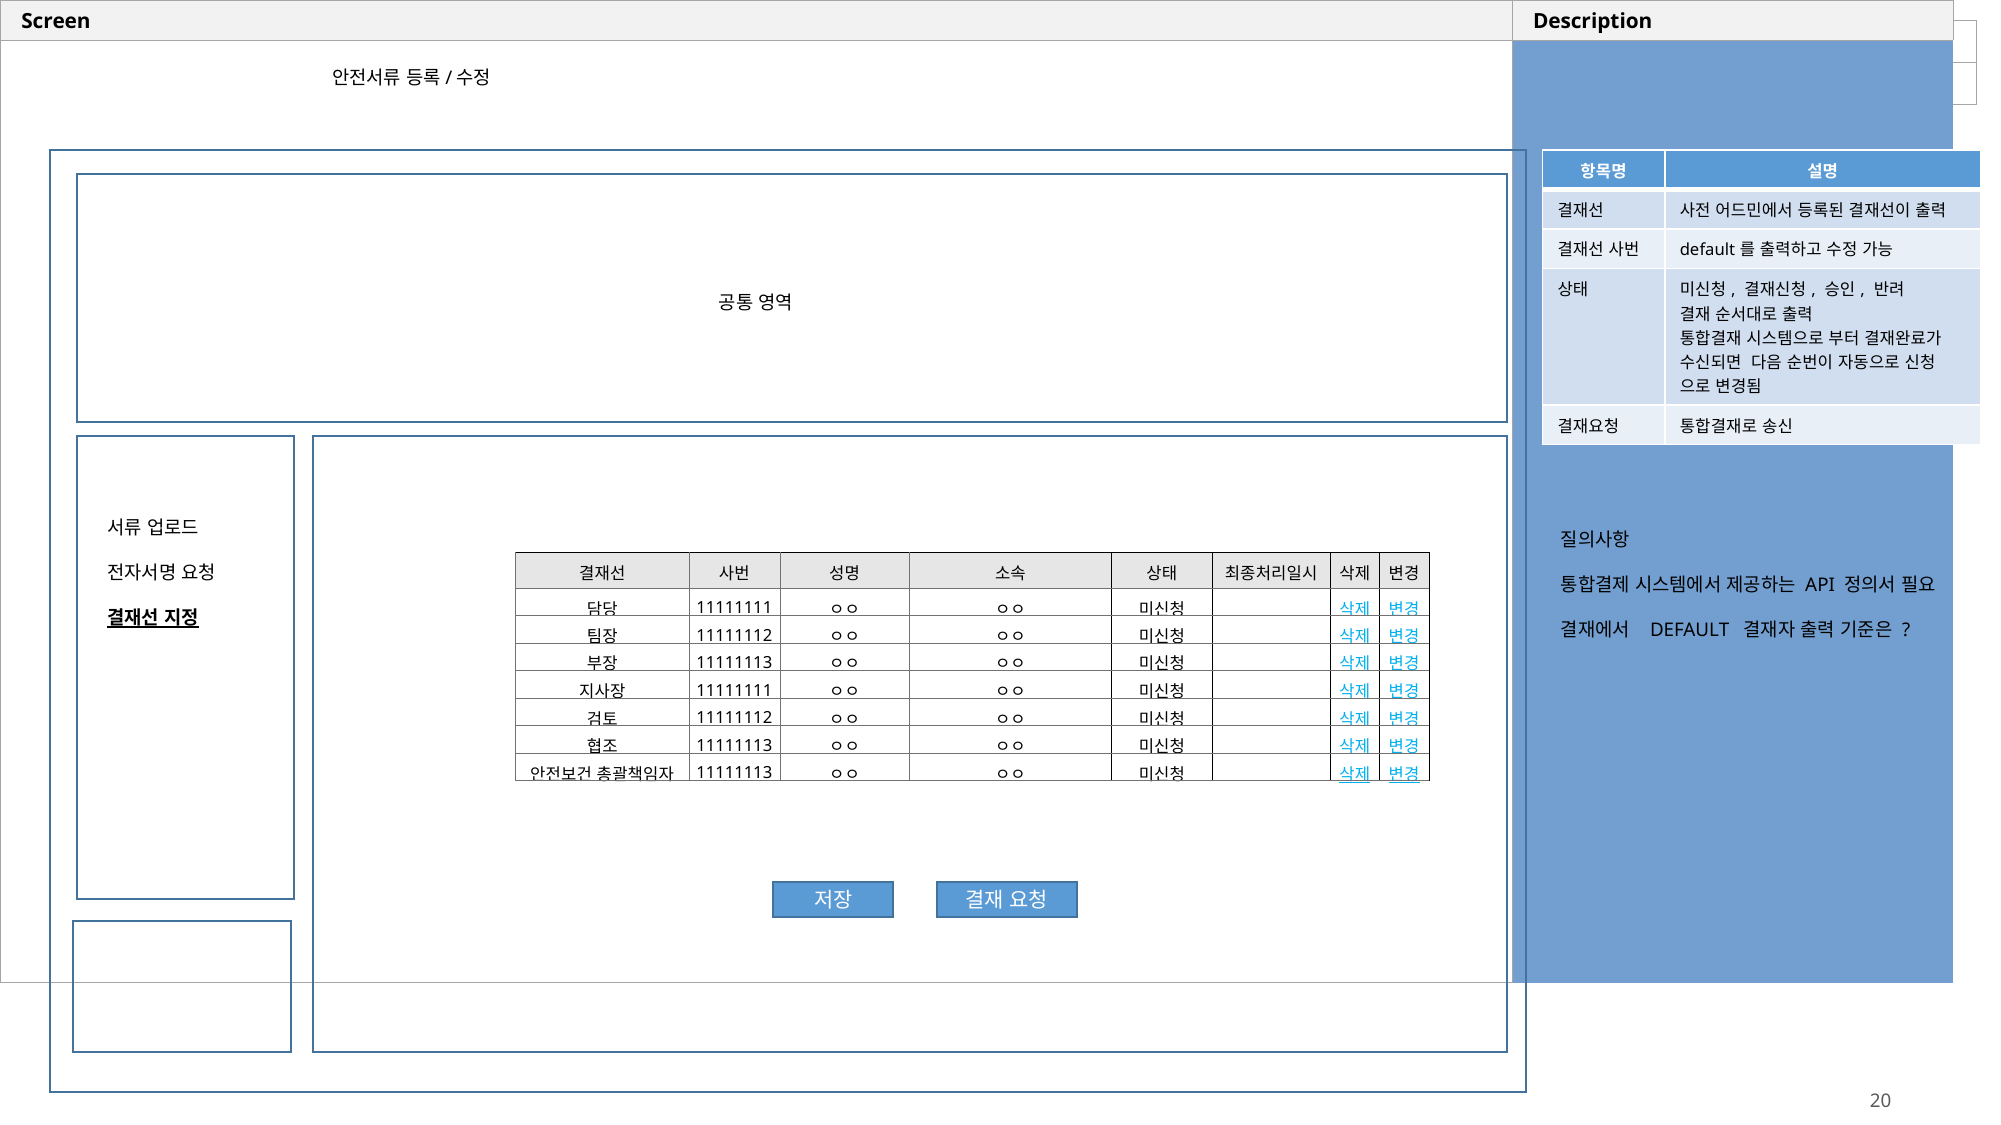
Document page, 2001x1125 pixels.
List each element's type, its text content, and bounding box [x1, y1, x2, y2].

table_cell 삭제 [1331, 726, 1379, 753]
table_cell 미신청 [1112, 589, 1212, 615]
table_cell 검토 [516, 699, 689, 725]
table_header 상태 [1112, 553, 1212, 588]
table_cell 미신청 [1112, 616, 1212, 643]
table_cell ㅇㅇ [781, 726, 909, 753]
table_cell ㅇㅇ [910, 699, 1111, 725]
table_cell 결재선 사번 [1543, 230, 1664, 268]
table_cell 지사장 [516, 671, 689, 698]
table_cell ㅇㅇ [781, 699, 909, 725]
table_cell ㅇㅇ [910, 644, 1111, 670]
table_cell 삭제 [1331, 616, 1379, 643]
table_cell 팀장 [516, 616, 689, 643]
table_cell 변경 [1380, 726, 1429, 753]
table_cell ㅇㅇ [910, 754, 1111, 780]
table_cell ㅇㅇ [781, 589, 909, 615]
table_cell default를 출력하고 수정 가능 [1666, 230, 1980, 268]
table_cell 삭제 [1331, 589, 1379, 615]
text_box [76, 435, 295, 900]
table_cell 11111113 [690, 644, 780, 670]
table_cell 부장 [516, 644, 689, 670]
text_box 질의사항 통합결제 시스템에서 제공하는 API 정의서 필요 결재에서 DEFAULT 결재자 출력 기준은 ? [1545, 519, 1952, 649]
table_cell 변경 [1380, 671, 1429, 698]
table_cell ㅇㅇ [910, 726, 1111, 753]
table_cell 담당 [516, 589, 689, 615]
table_cell [1213, 671, 1330, 698]
table_cell ㅇㅇ [781, 754, 909, 780]
text_box 결재 요청 [936, 881, 1078, 918]
table_cell 변경 [1380, 644, 1429, 670]
table_header 사번 [690, 553, 780, 588]
table_header 최종처리일시 [1213, 553, 1330, 588]
table_cell ㅇㅇ [910, 671, 1111, 698]
table_header 변경 [1380, 553, 1429, 588]
table_cell 사전 어드민에서 등록된 결재선이 출력 [1666, 192, 1980, 228]
table_cell [1213, 644, 1330, 670]
table_cell [1213, 699, 1330, 725]
table_cell 변경 [1380, 754, 1429, 780]
table_cell 미신청 [1112, 754, 1212, 780]
table_header 결재선 [516, 553, 689, 588]
table_cell 변경 [1380, 616, 1429, 643]
table_cell 미신청 [1112, 726, 1212, 753]
table_cell 미신청 [1112, 699, 1212, 725]
table_cell [1213, 616, 1330, 643]
text_box 저장 [772, 881, 894, 918]
table_cell 변경 [1380, 699, 1429, 725]
table_cell 미신청 [1112, 644, 1212, 670]
table_header 삭제 [1331, 553, 1379, 588]
text_box 공통 영역 [703, 263, 911, 341]
text_box [76, 173, 1508, 423]
table_cell 변경 [1380, 589, 1429, 615]
table_cell 안전보건 총괄책임자 [516, 754, 689, 780]
text_box 안전서류 등록/수정 [245, 63, 507, 90]
text_box [72, 920, 292, 1053]
text_box [312, 435, 1508, 1053]
text_box 서류 업로드 전자서명 요청 결재선 지정 [92, 445, 300, 699]
table_cell ㅇㅇ [781, 671, 909, 698]
text_box [49, 149, 1527, 1093]
table_header 성명 [781, 553, 909, 588]
table_cell ㅇㅇ [910, 616, 1111, 643]
table_cell 삭제 [1331, 754, 1379, 780]
table_cell 11111111 [690, 671, 780, 698]
table_cell 결재요청 [1543, 406, 1664, 444]
table_cell 삭제 [1331, 671, 1379, 698]
table_cell 11111112 [690, 616, 780, 643]
table_cell 미신청 [1112, 671, 1212, 698]
table_cell [1213, 589, 1330, 615]
table_cell ㅇㅇ [781, 616, 909, 643]
table_header 항목명 [1543, 151, 1664, 187]
table_cell ㅇㅇ [781, 644, 909, 670]
table_cell 11111113 [690, 754, 780, 780]
table_cell 11111112 [690, 699, 780, 725]
table_header 소속 [910, 553, 1111, 588]
table_cell [1213, 726, 1330, 753]
table_cell [1213, 754, 1330, 780]
table_cell ㅇㅇ [910, 589, 1111, 615]
table_cell 상태 [1543, 269, 1664, 404]
table_cell 11111111 [690, 589, 780, 615]
table_cell 삭제 [1331, 699, 1379, 725]
table_cell 통합결재로 송신 [1666, 406, 1980, 444]
table_cell 삭제 [1331, 644, 1379, 670]
table_header 설명 [1666, 151, 1980, 187]
table_cell 협조 [516, 726, 689, 753]
table_cell 미신청, 결재신청, 승인, 반려 결재 순서대로 출력 통합결재 시스템으로 부터 결재완료가 수신되면 다음 순번이 자동으로 신청 으로 변경됨 [1666, 269, 1980, 404]
table_cell 11111113 [690, 726, 780, 753]
table_cell 결재선 [1543, 192, 1664, 228]
